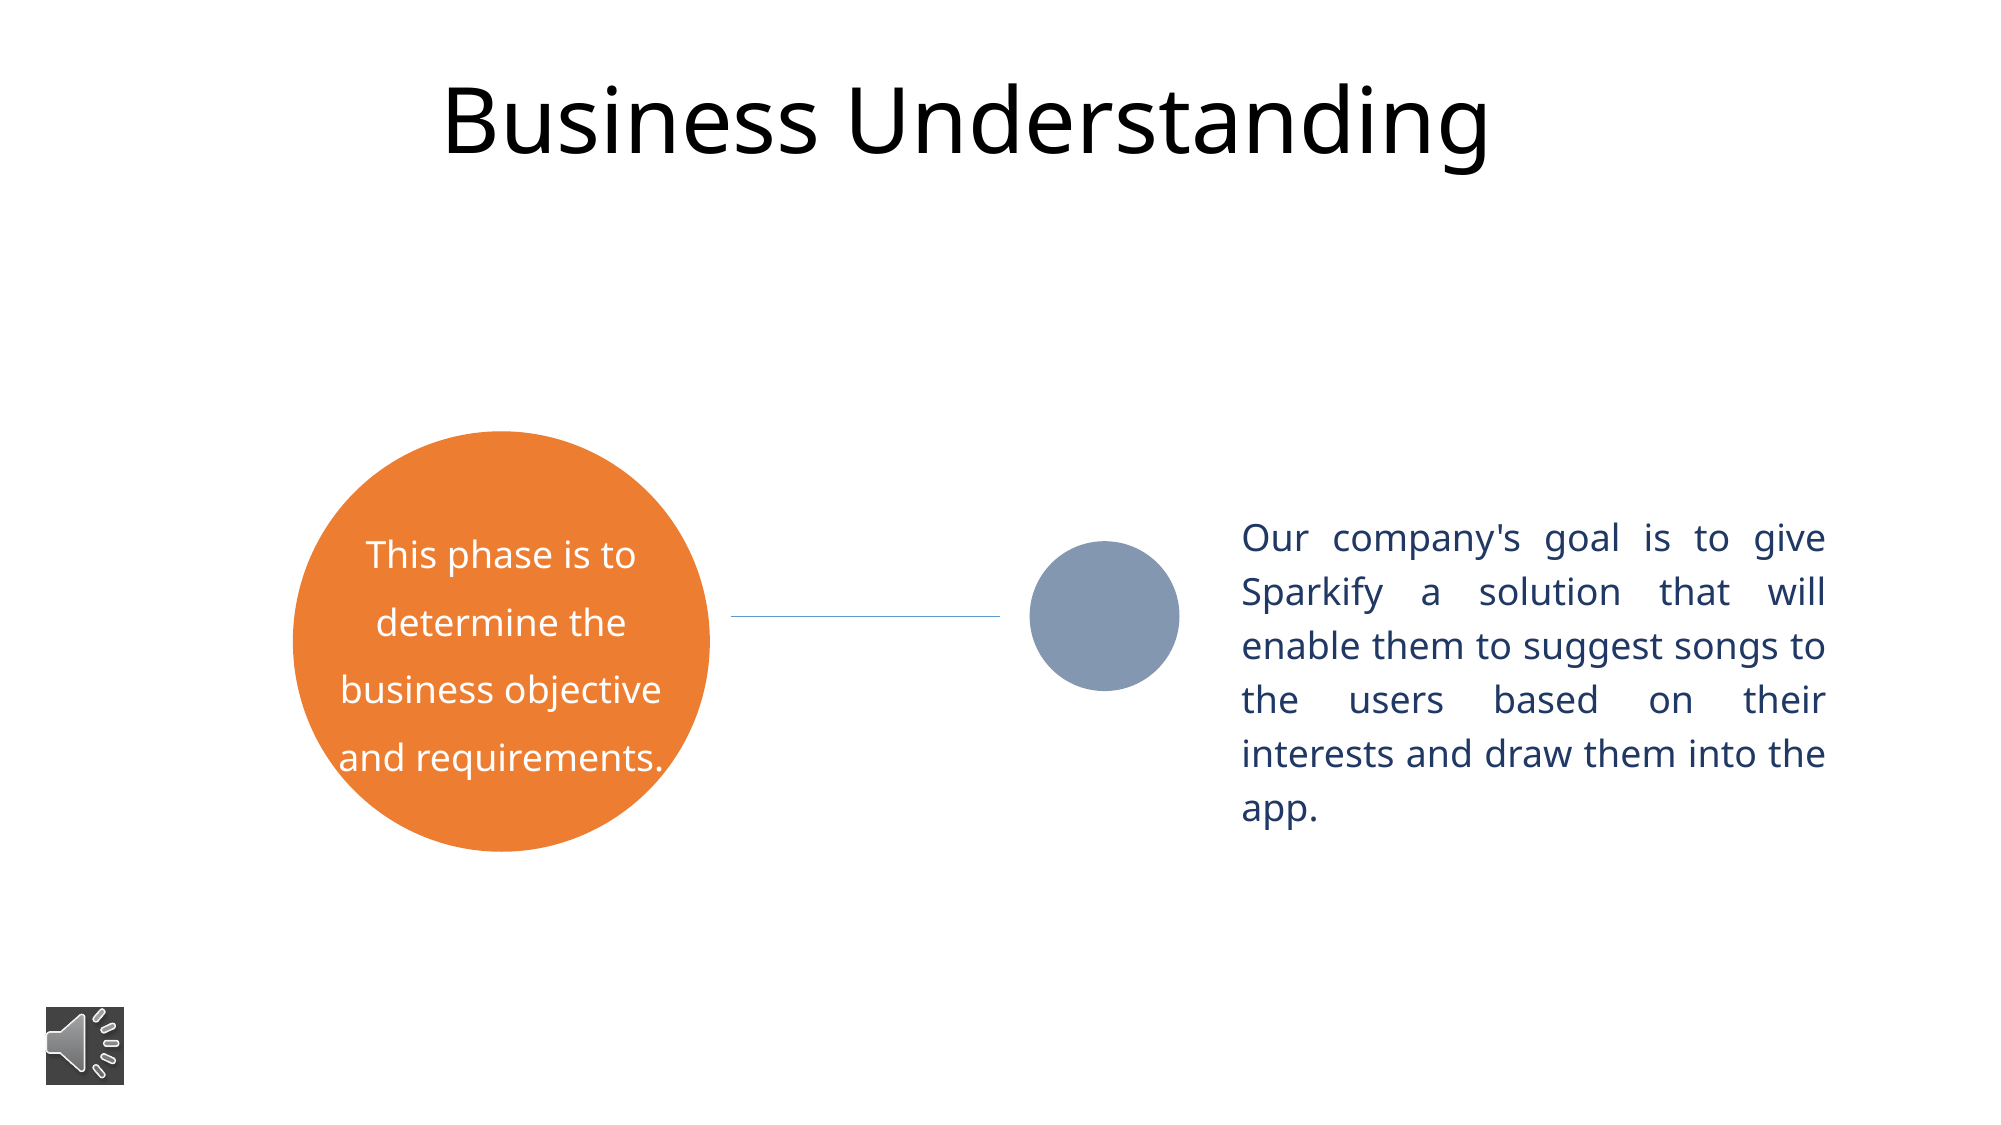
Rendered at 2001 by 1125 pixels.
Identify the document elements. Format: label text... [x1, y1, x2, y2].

text_box [1029, 541, 1180, 692]
text_box [292, 545, 710, 852]
text_box This phase is to determine the business objective and requirements. [316, 508, 687, 681]
picture [44, 1005, 125, 1086]
text_box [340, 431, 663, 508]
text_box Our company's goal is to give Sparkify a solution that will enable them to suggest songs to the users based on their interests and draw them into the app. [1241, 562, 1827, 772]
text_box Business Understanding [292, 82, 1666, 164]
